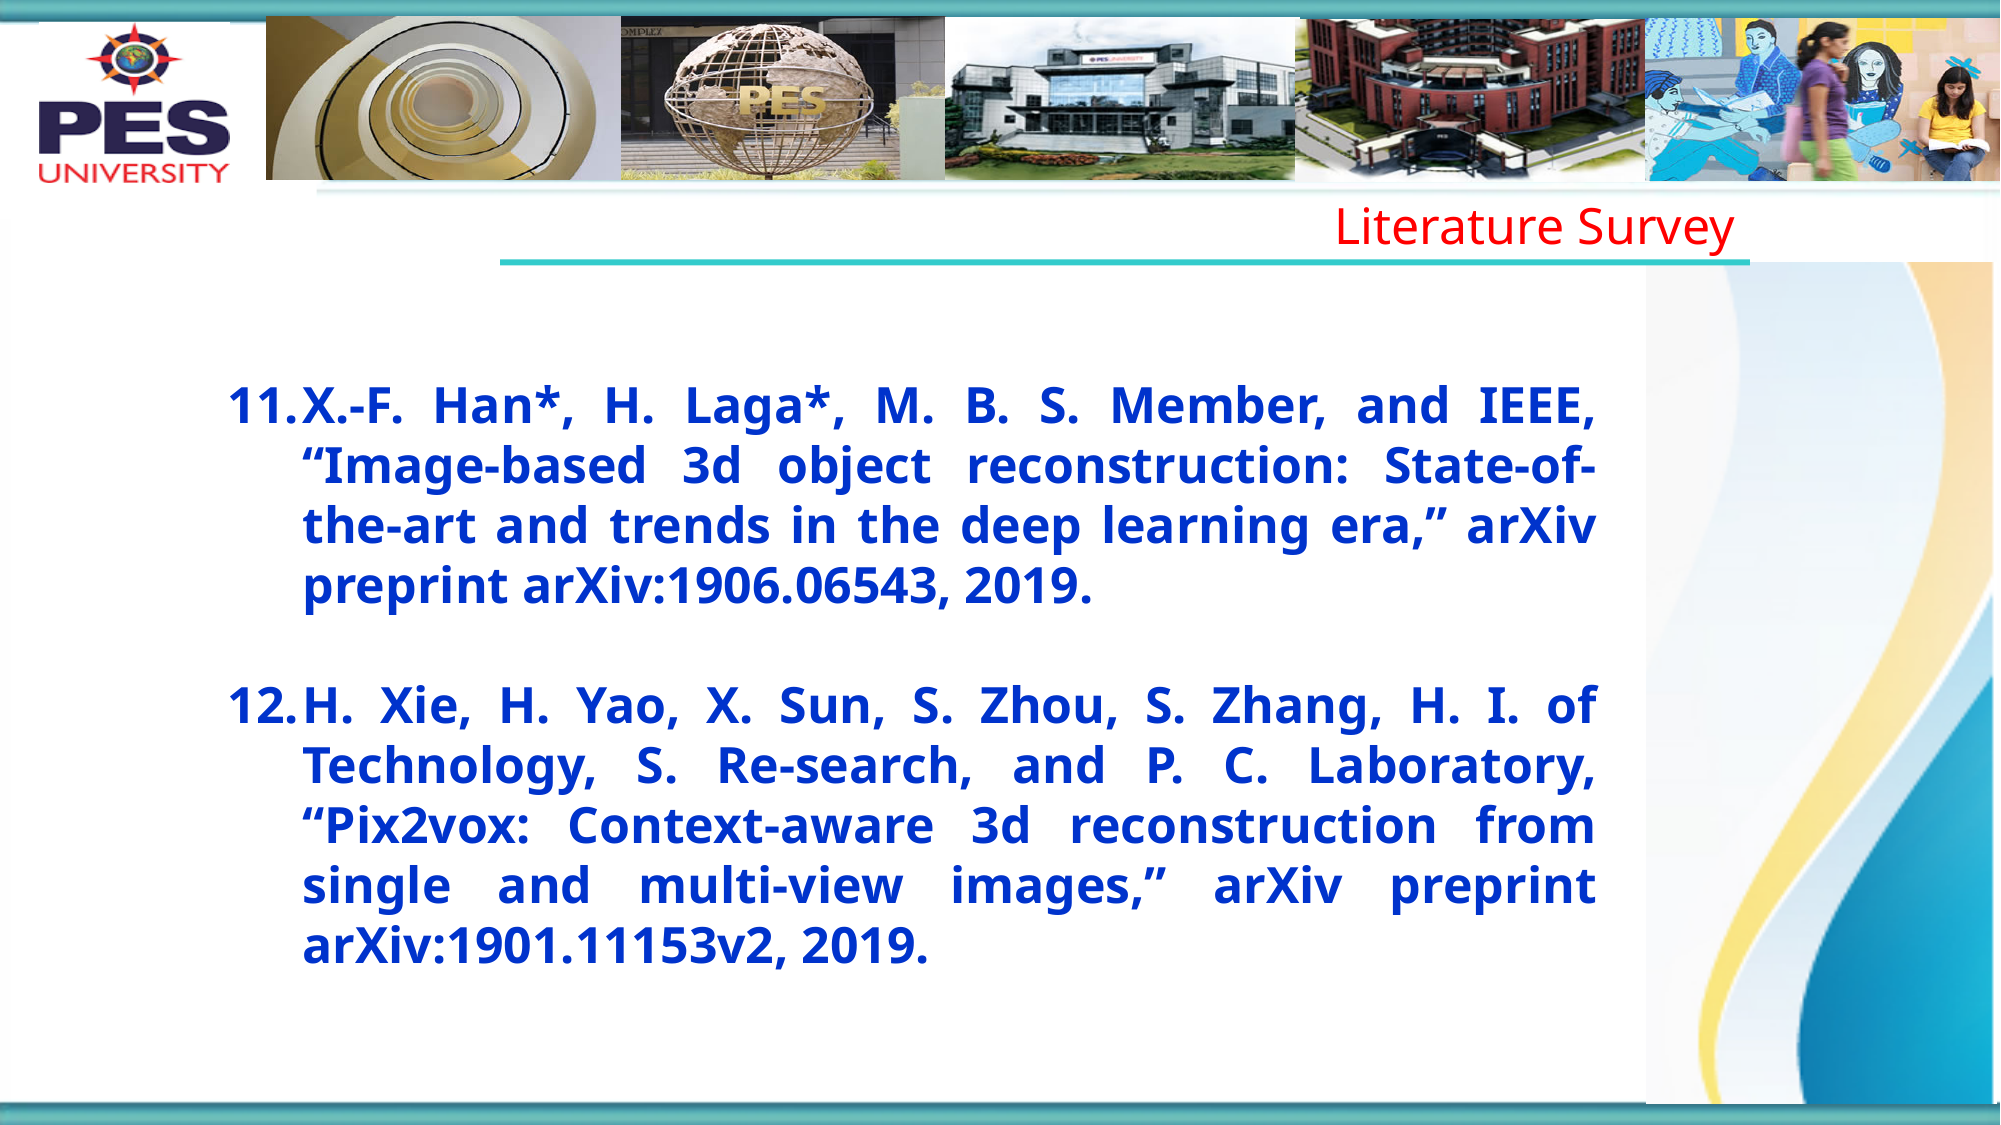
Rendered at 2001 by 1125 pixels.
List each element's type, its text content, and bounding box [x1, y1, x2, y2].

text_box [500, 259, 1750, 266]
text_box X.-F. Han*, H. Laga*, M. B. S. Member, and IEEE, “Image-based 3d object reconstruction: State-of-the-art and trends in the deep learning era,” arXiv preprint arXiv:1906.06543, 2019. H. Xie, H. Yao, X. Sun, S. Zhou, S. Zhang, H. I. of Technology, S. Re-search, and P. C. Laboratory, “Pix2vox: Context-aware 3d reconstruction from single and multi-view images,” arXiv preprint arXiv:1901.11153v2, 2019. [212, 306, 1613, 982]
picture [0, 0, 2000, 1125]
text_box Literature Survey [687, 187, 1750, 263]
